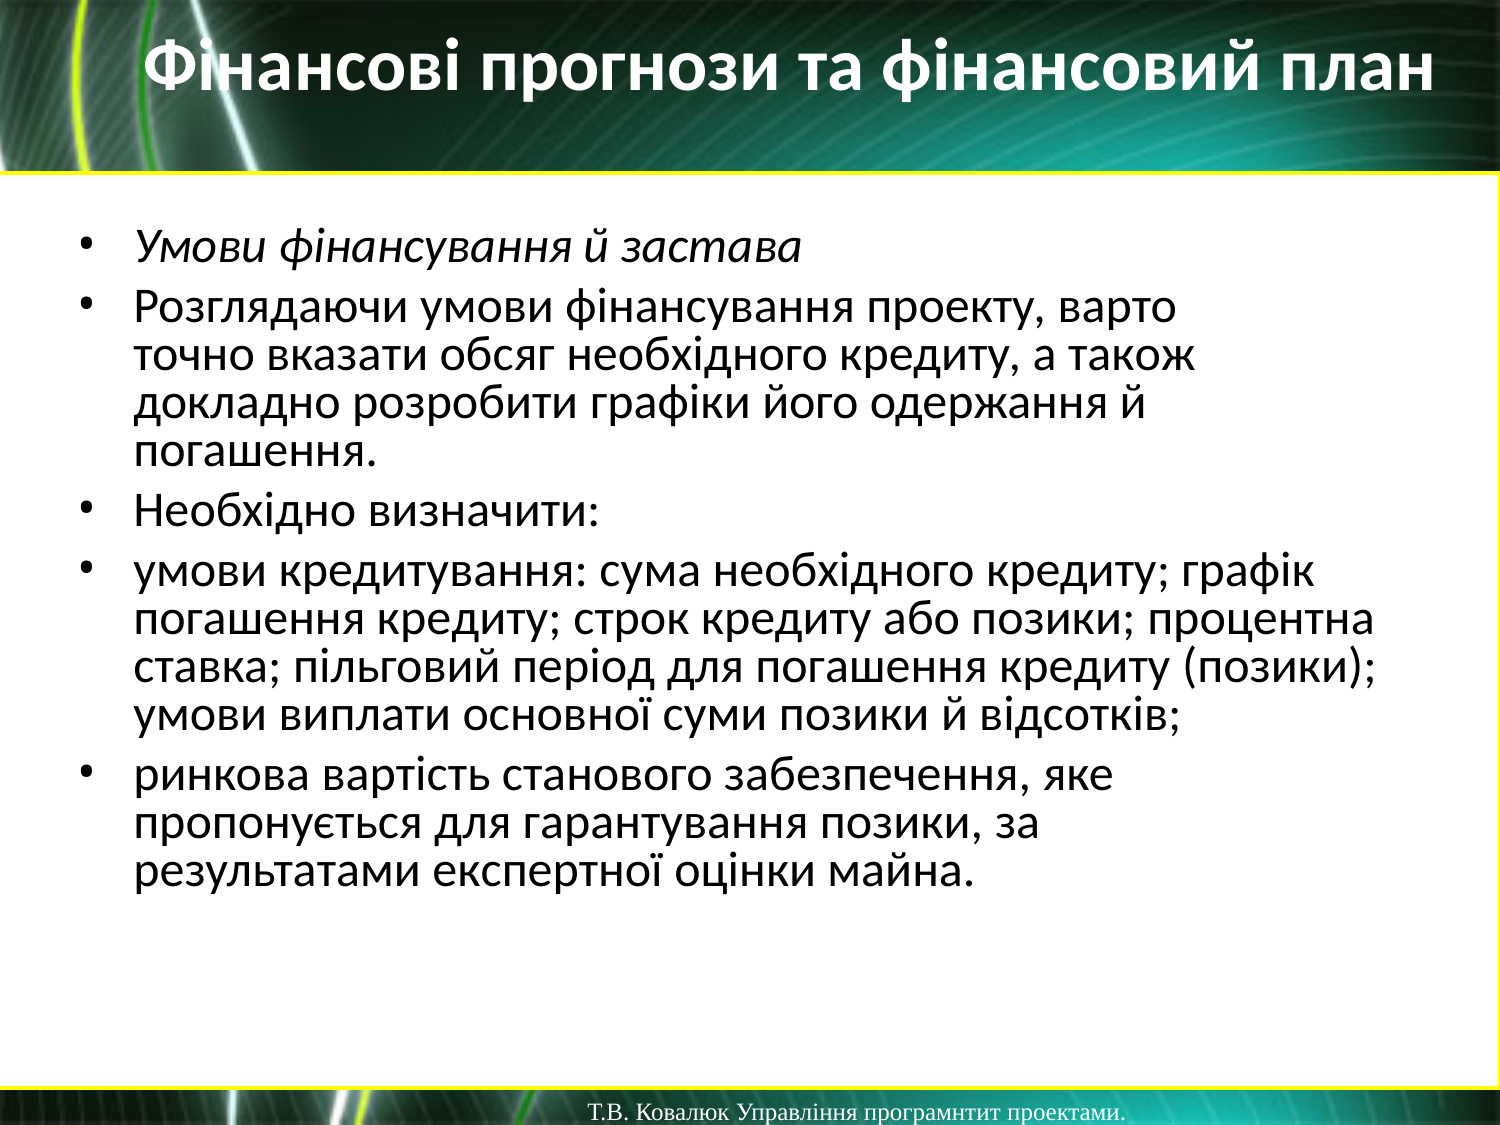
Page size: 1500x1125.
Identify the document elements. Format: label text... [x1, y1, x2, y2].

picture [881, 1110, 886, 1119]
picture [1024, 1110, 1029, 1119]
picture [0, 1090, 1500, 1125]
picture [0, 0, 1500, 171]
text_box Фінансові прогнози та фінансовий план [37, 0, 1500, 106]
picture [768, 1110, 773, 1119]
picture [916, 1110, 921, 1119]
text_box Умови фінансування й застава Розглядаючи умови фінансування проекту, варто точно вказати обсяг необхідного кредиту, а також докладно розробити графіки його одержання й погашення. Необхідно визначити: умови кредитування: сума необхідного кредиту; графік погашення кредиту; строк кредиту або позики; процентна ставка; пільговий період для погашення кредиту (позики); умови виплати основної суми позики й відсотків; ринкова вартість станового забезпечення, яке пропонується для гарантування позики, за результатами експертної оцінки майна. [74, 212, 1389, 896]
